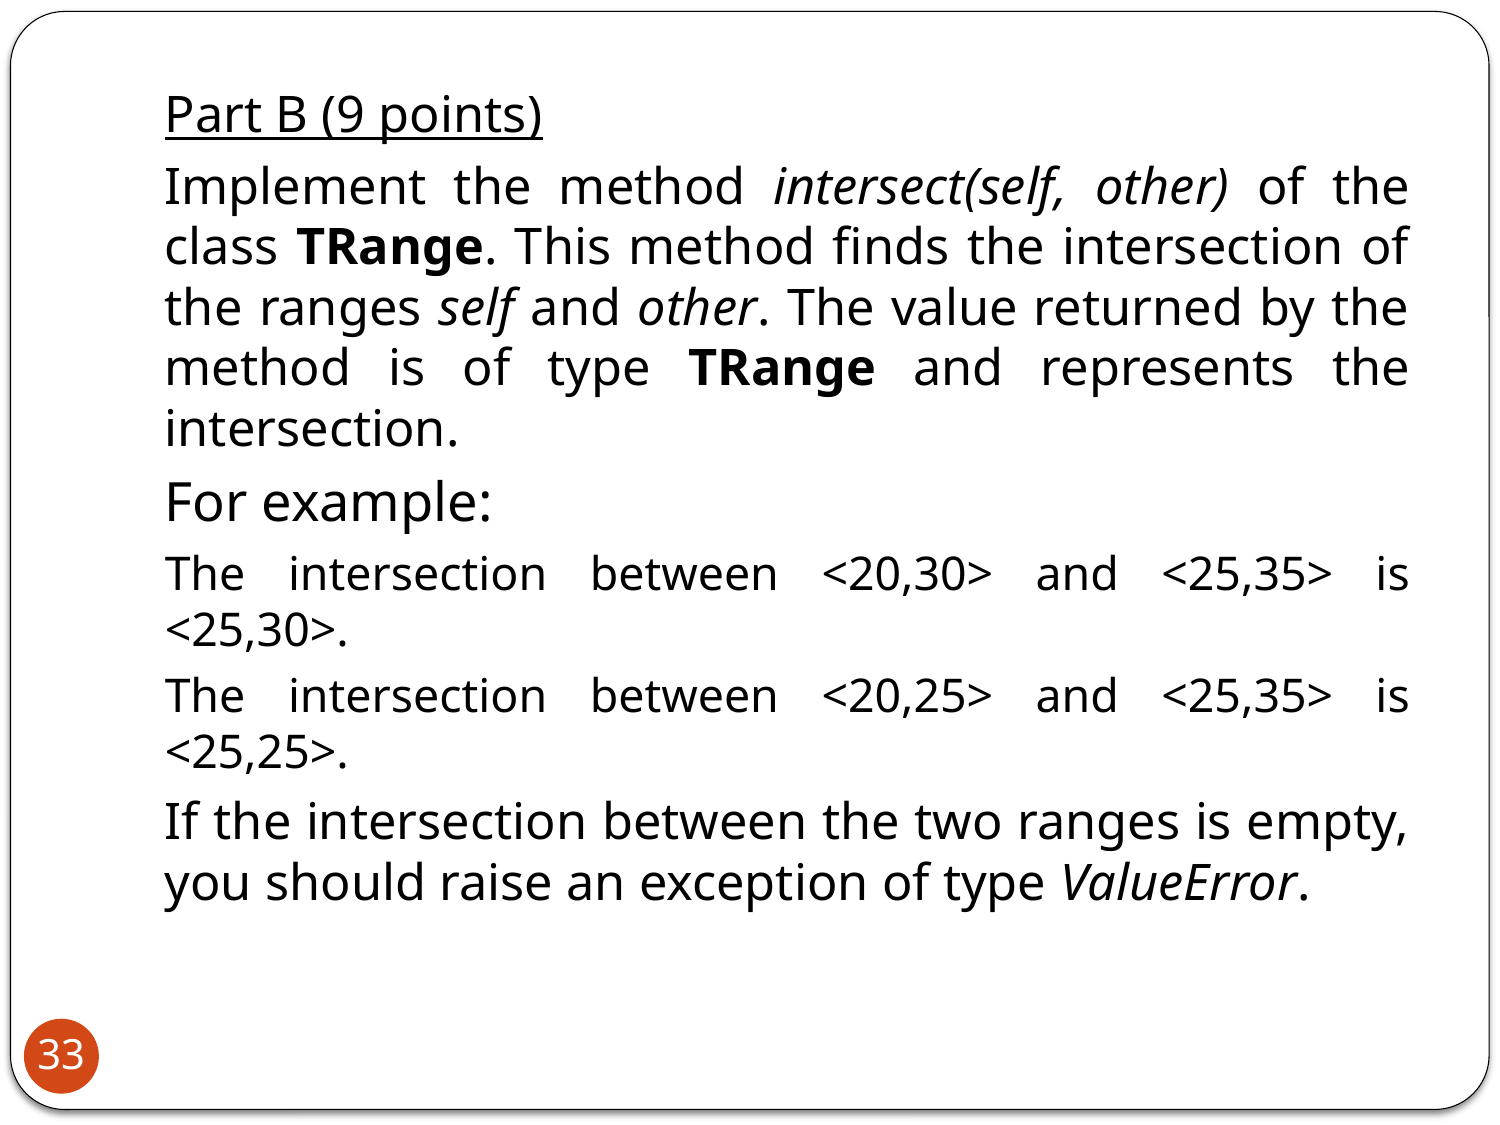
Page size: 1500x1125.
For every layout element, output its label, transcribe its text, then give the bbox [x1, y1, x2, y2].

slide_number 33 [23, 1018, 99, 1094]
list Part B (9 points) Implement the method intersect(self, other) of the class TRange. This method finds the intersection of the ranges self and other. The value returned by the method is of type TRange and represents the intersection. For example: The intersection between <20,30> and <25,35> is <25,30>. The intersection between <20,25> and <25,35> is <25,25>. If the intersection between the two ranges is empty, you should raise an exception of type ValueError. [150, 75, 1425, 986]
